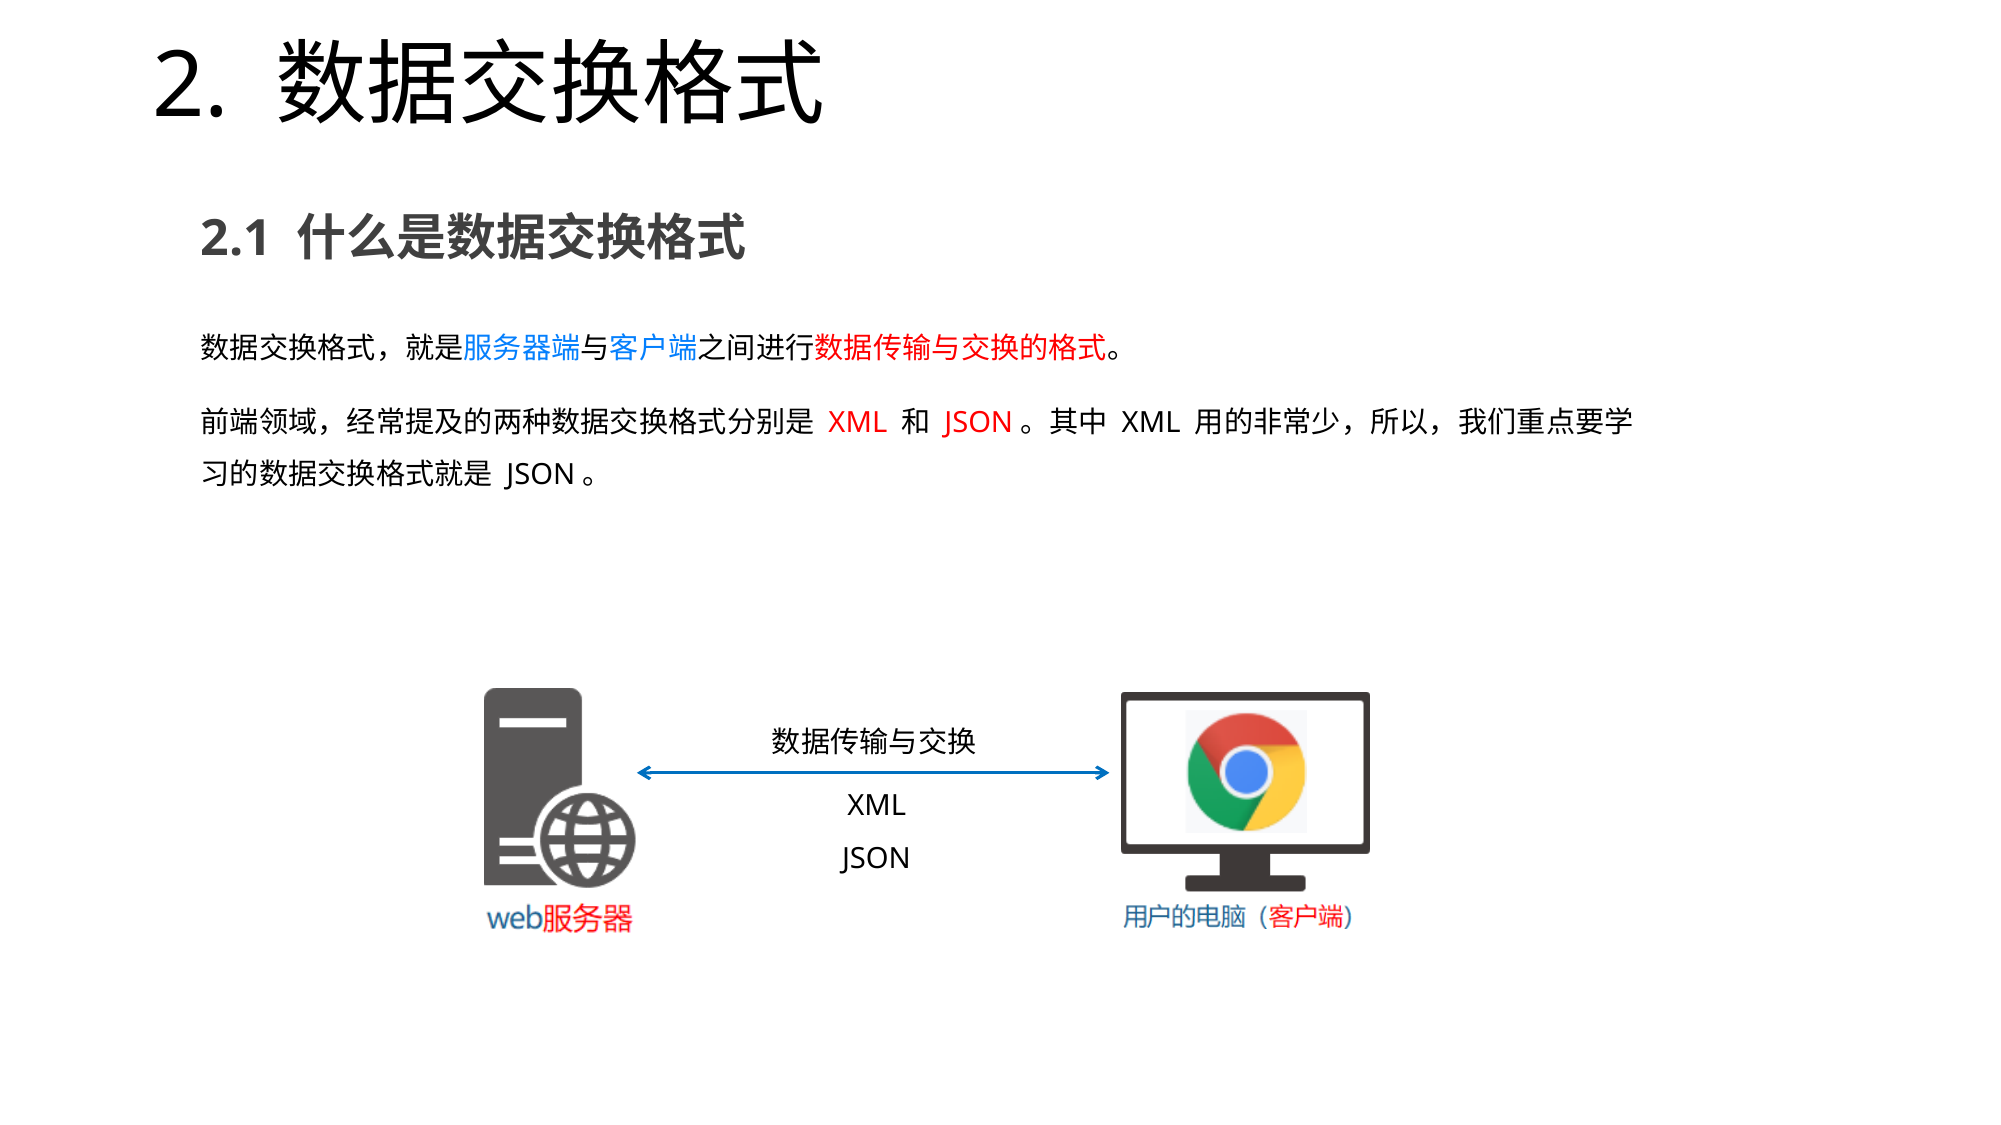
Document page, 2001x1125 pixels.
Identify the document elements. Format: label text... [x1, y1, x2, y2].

text_box 数据传输与交换 [757, 715, 992, 766]
list 2.1 什么是数据交换格式 [185, 204, 1612, 304]
text_box XML [832, 778, 940, 829]
title 2. 数据交换格式 [137, 0, 1612, 174]
list 数据交换格式，就是服务器端与客户端之间进行数据传输与交换的格式。 前端领域，经常提及的两种数据交换格式分别是 XML 和 JSON。其中 XML 用的非常少，所以，我们重点要学习的数据交换格式就是 JSON。 [185, 304, 1660, 969]
picture [484, 688, 637, 934]
picture [1121, 692, 1370, 929]
text_box JSON [827, 832, 951, 882]
